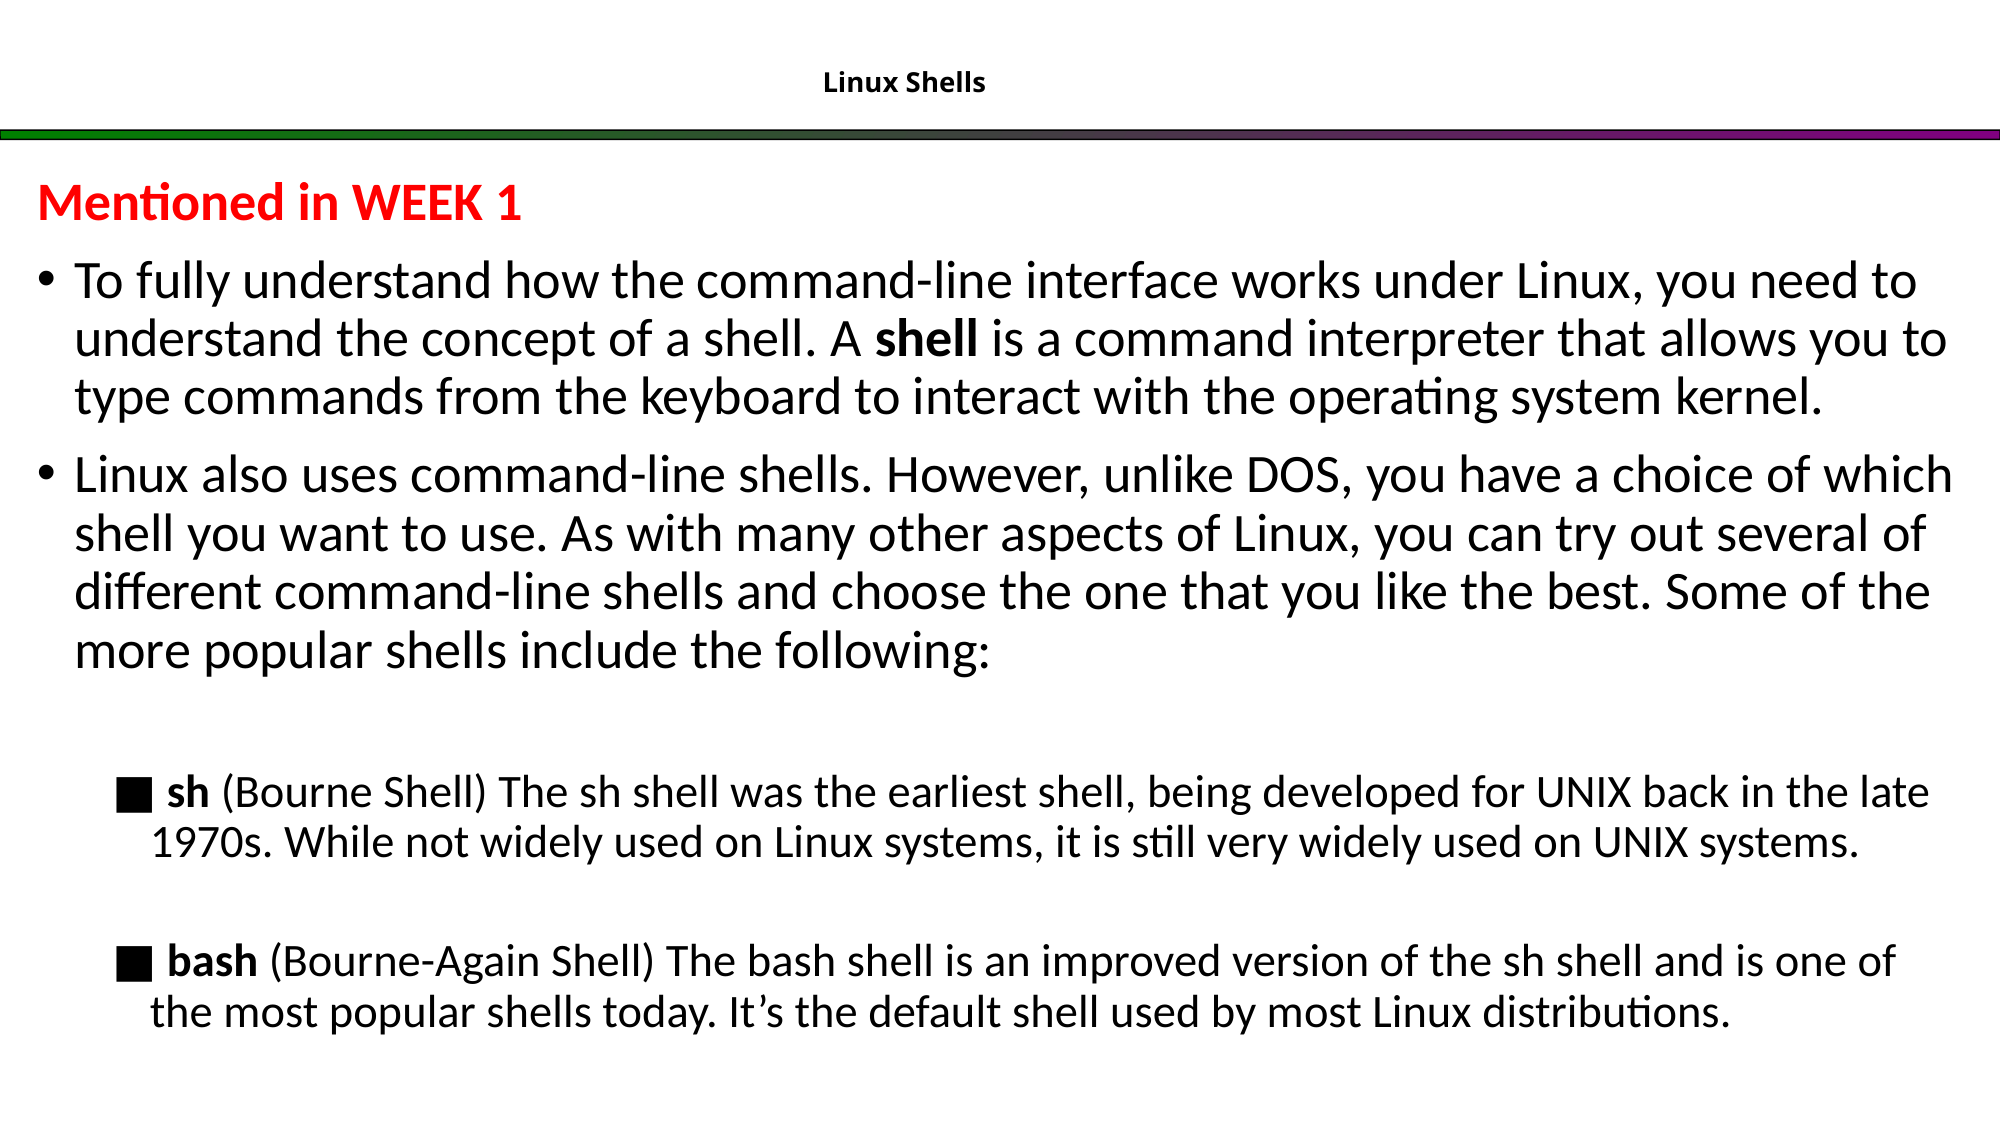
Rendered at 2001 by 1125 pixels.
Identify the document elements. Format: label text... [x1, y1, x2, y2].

title Linux Shells [41, 31, 1767, 130]
list Mentioned in WEEK 1 To fully understand how the command-line interface works under Linux, you need to understand the concept of a shell. A shell is a command interpreter that allows you to type commands from the keyboard to interact with the operating system kernel. Linux also uses command-line shells. However, unlike DOS, you have a choice of which shell you want to use. As with many other aspects of Linux, you can try out several of different command-line shells and choose the one that you like the best. Some of the more popular shells include the following: ■ sh (Bourne Shell) The sh shell was the earliest shell, being developed for UNIX back in the late 1970s. While not widely used on Linux systems, it is still very widely used on UNIX systems. ■ bash (Bourne-Again Shell) The bash shell is an improved version of the sh shell and is one of the most popular shells today. It’s the default shell used by most Linux distributions. [21, 166, 1986, 1062]
text_box [0, 130, 2000, 140]
